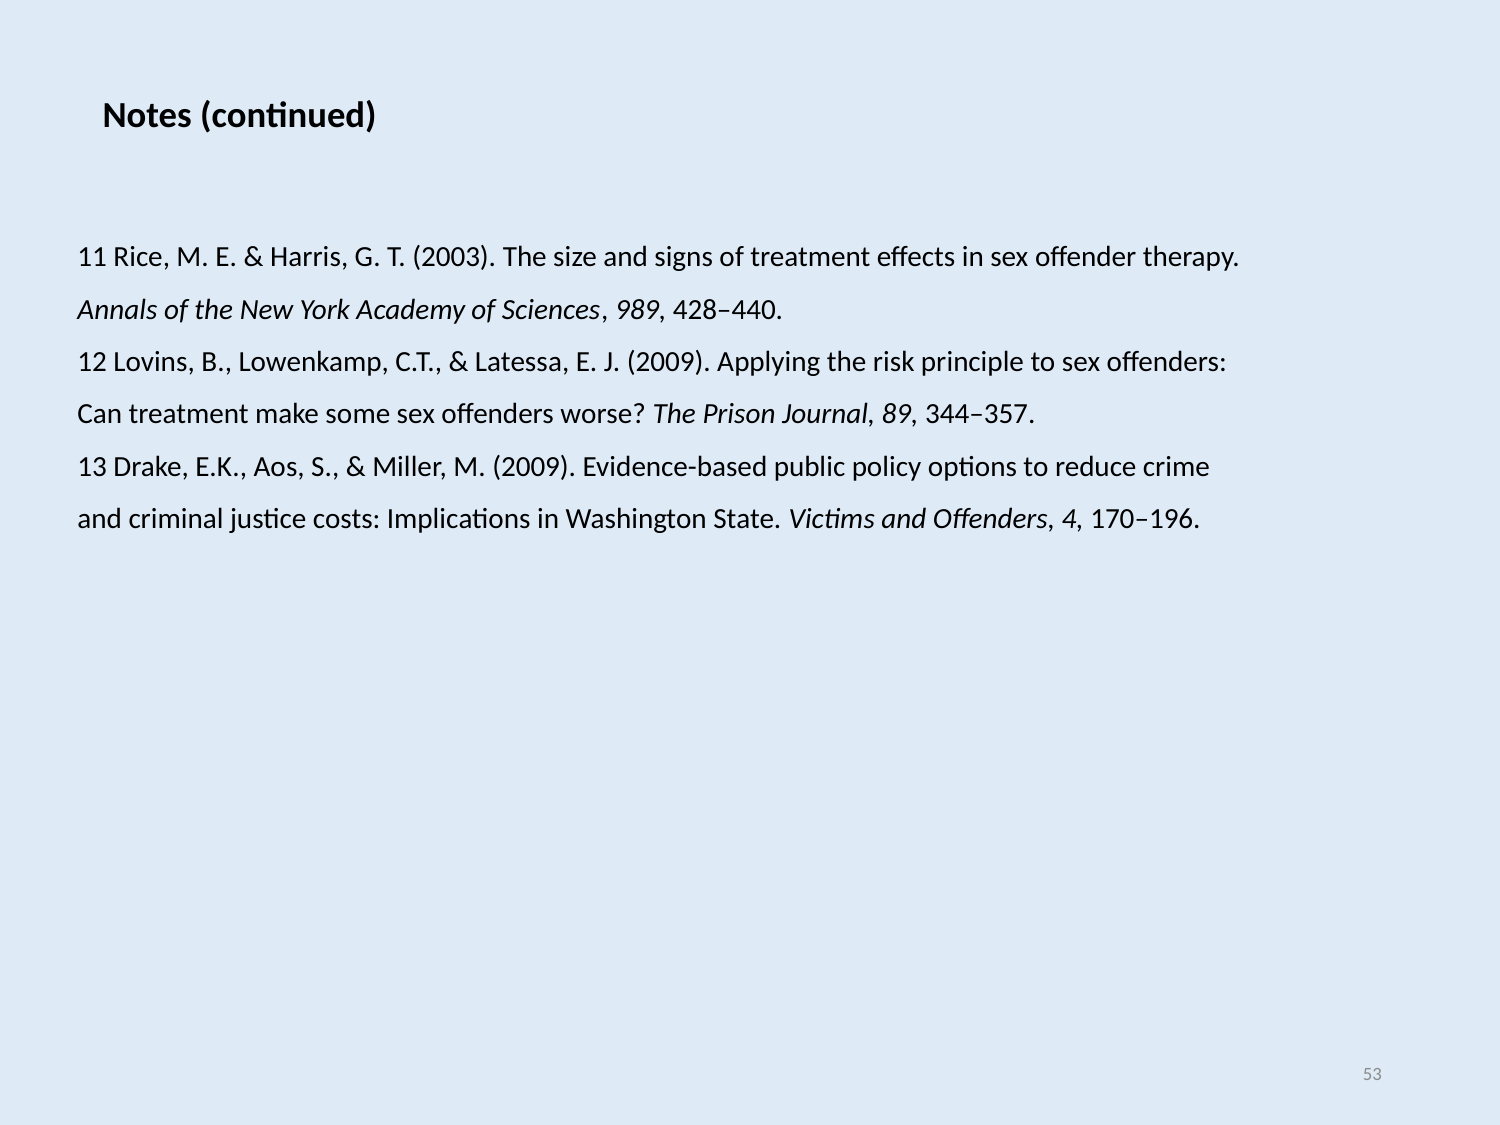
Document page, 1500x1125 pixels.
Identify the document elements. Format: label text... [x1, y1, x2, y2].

list 11 Rice, M. E. & Harris, G. T. (2003). The size and signs of treatment effects in sex offender therapy. Annals of the New York Academy of Sciences, 989, 428–440. 12 Lovins, B., Lowenkamp, C.T., & Latessa, E. J. (2009). Applying the risk principle to sex offenders: Can treatment make some sex offenders worse? The Prison Journal, 89, 344–357. 13 Drake, E.K., Aos, S., & Miller, M. (2009). Evidence-based public policy options to reduce crime and criminal justice costs: Implications in Washington State. Victims and Offenders, 4, 170–196. [62, 212, 1263, 888]
title Notes (continued) [87, 87, 1075, 188]
slide_number 53 [1059, 1042, 1397, 1103]
